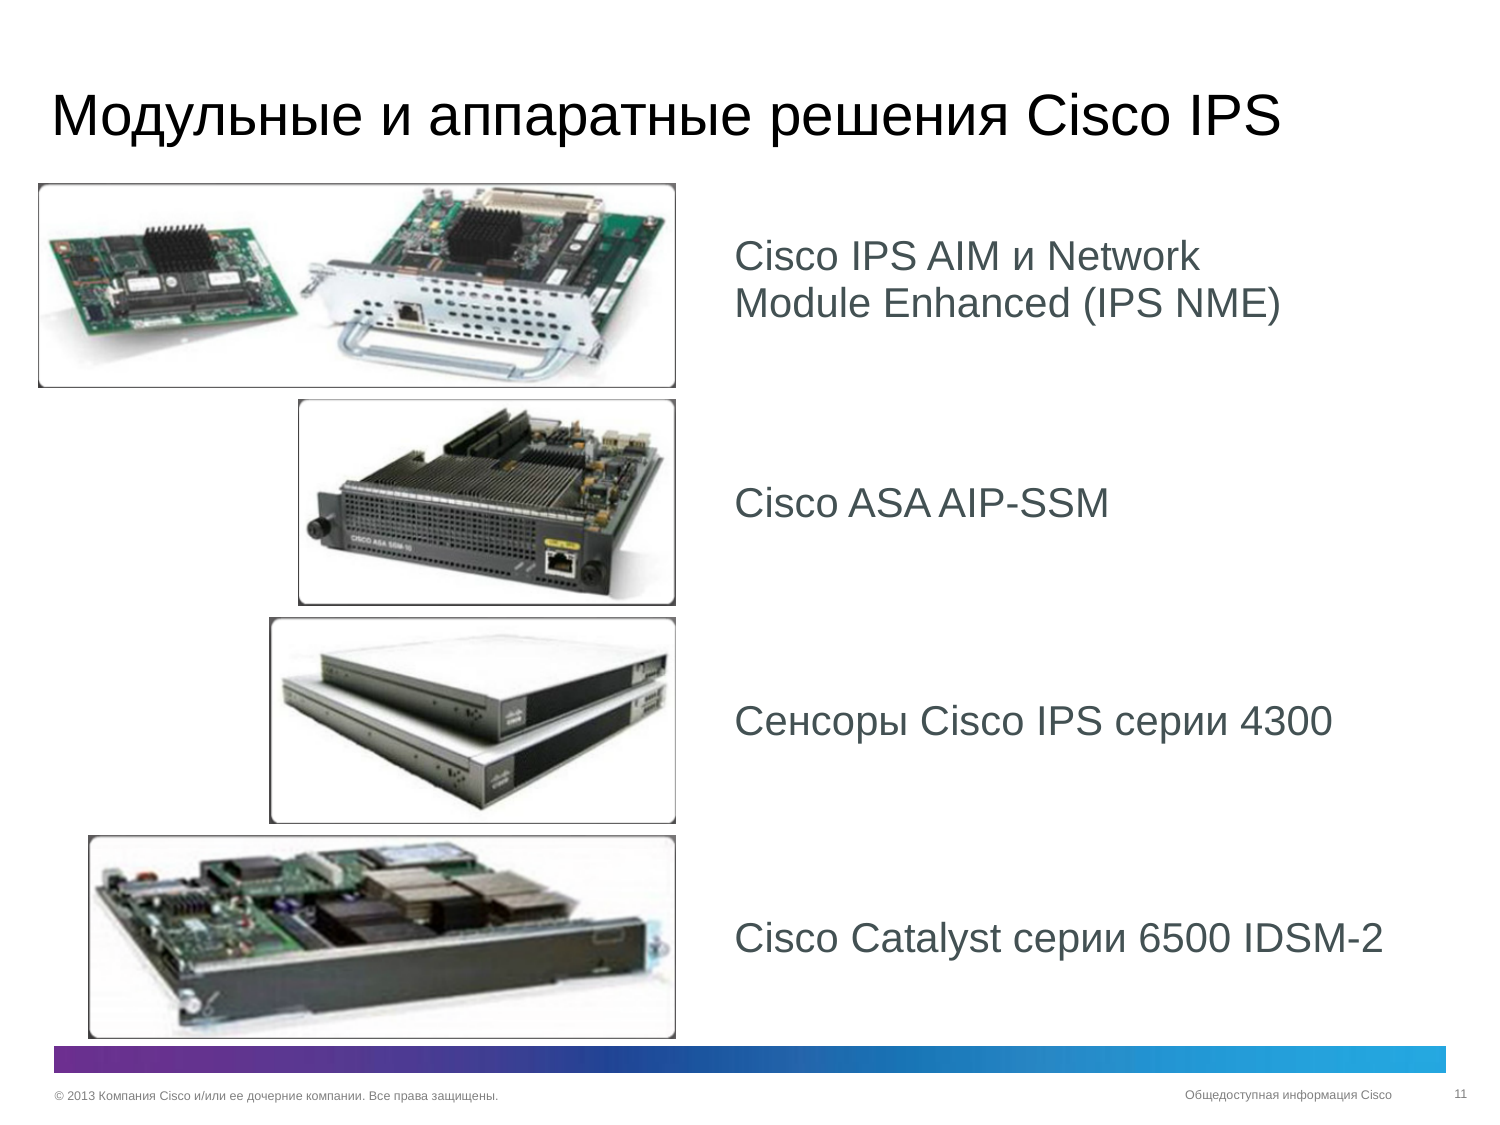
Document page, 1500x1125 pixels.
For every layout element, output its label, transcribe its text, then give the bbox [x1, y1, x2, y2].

text_box Cisco ASA AIP-SSM [719, 472, 1319, 534]
title Модульные и аппаратные решения Cisco IPS [37, 17, 1447, 155]
picture [298, 399, 676, 606]
text_box Cisco Catalyst серии 6500 IDSM-2 [719, 906, 1414, 968]
picture [88, 835, 676, 1040]
text_box Cisco IPS AIM и Network Module Enhanced (IPS NME) [719, 224, 1319, 347]
text_box Сенсоры Cisco IPS серии 4300 [719, 689, 1350, 751]
picture [268, 616, 676, 824]
picture [38, 182, 676, 389]
picture [54, 1046, 1446, 1073]
